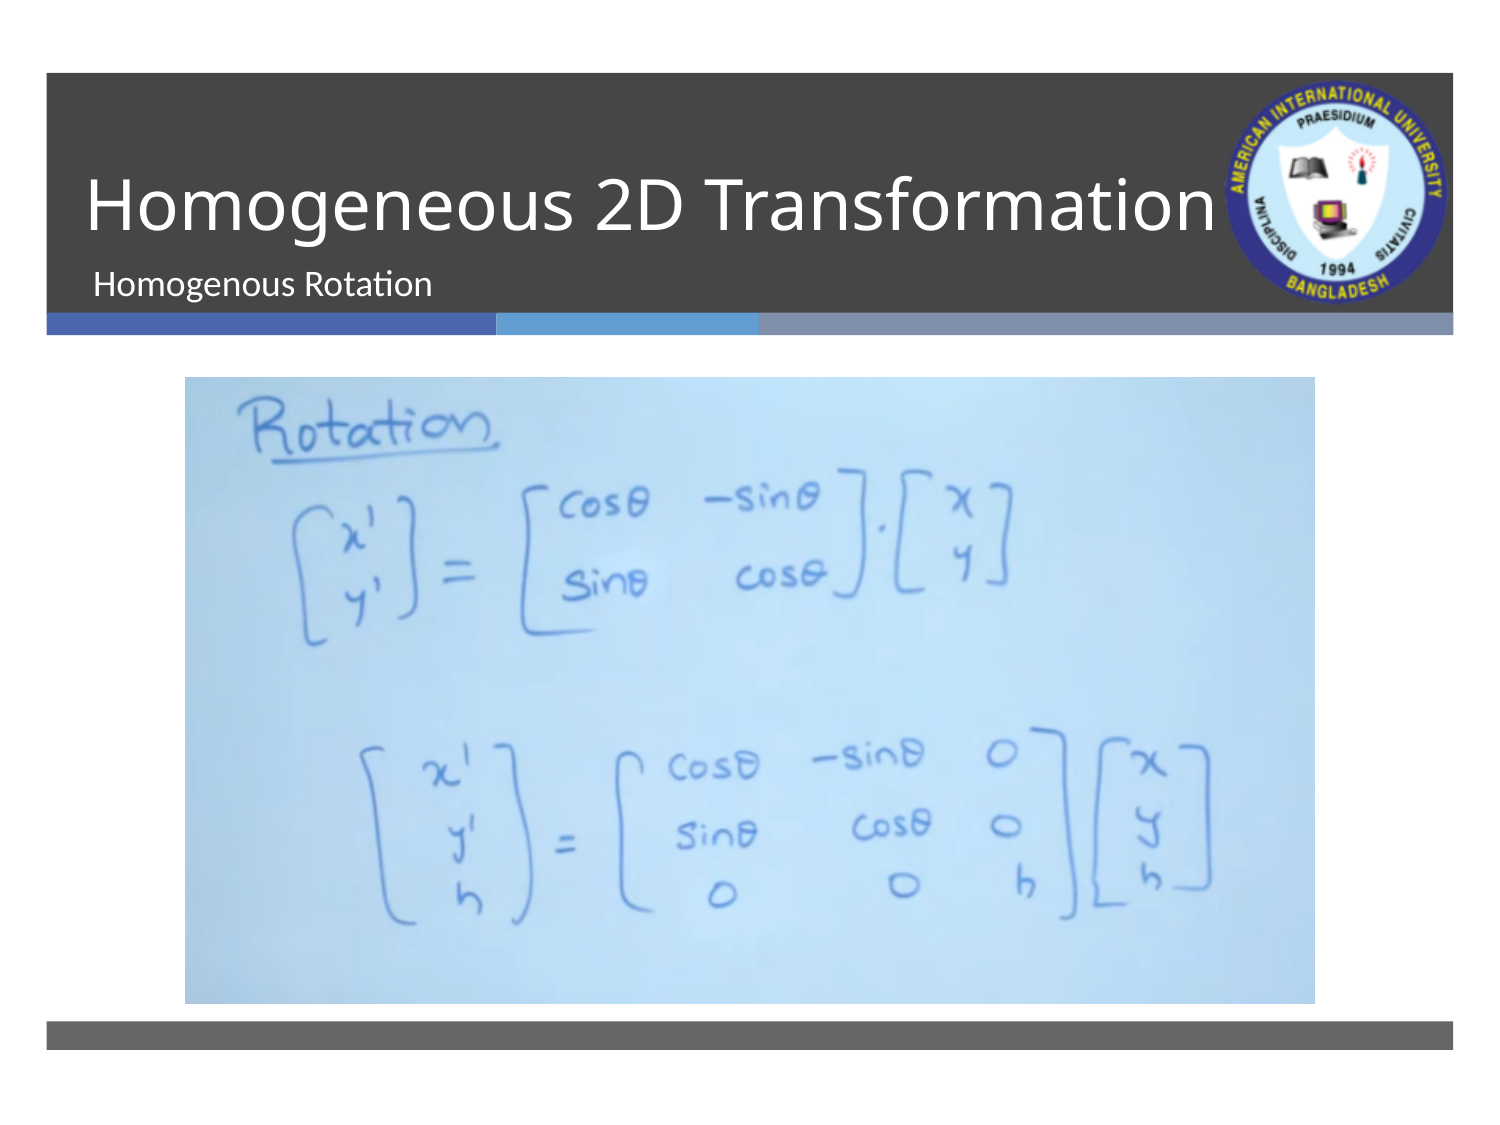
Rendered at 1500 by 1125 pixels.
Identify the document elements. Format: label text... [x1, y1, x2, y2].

picture [1351, 75, 1454, 310]
picture [185, 376, 1315, 1005]
title Homogeneous 2D Transformation [69, 73, 1351, 253]
subtitle Homogenous Rotation [78, 251, 1351, 331]
